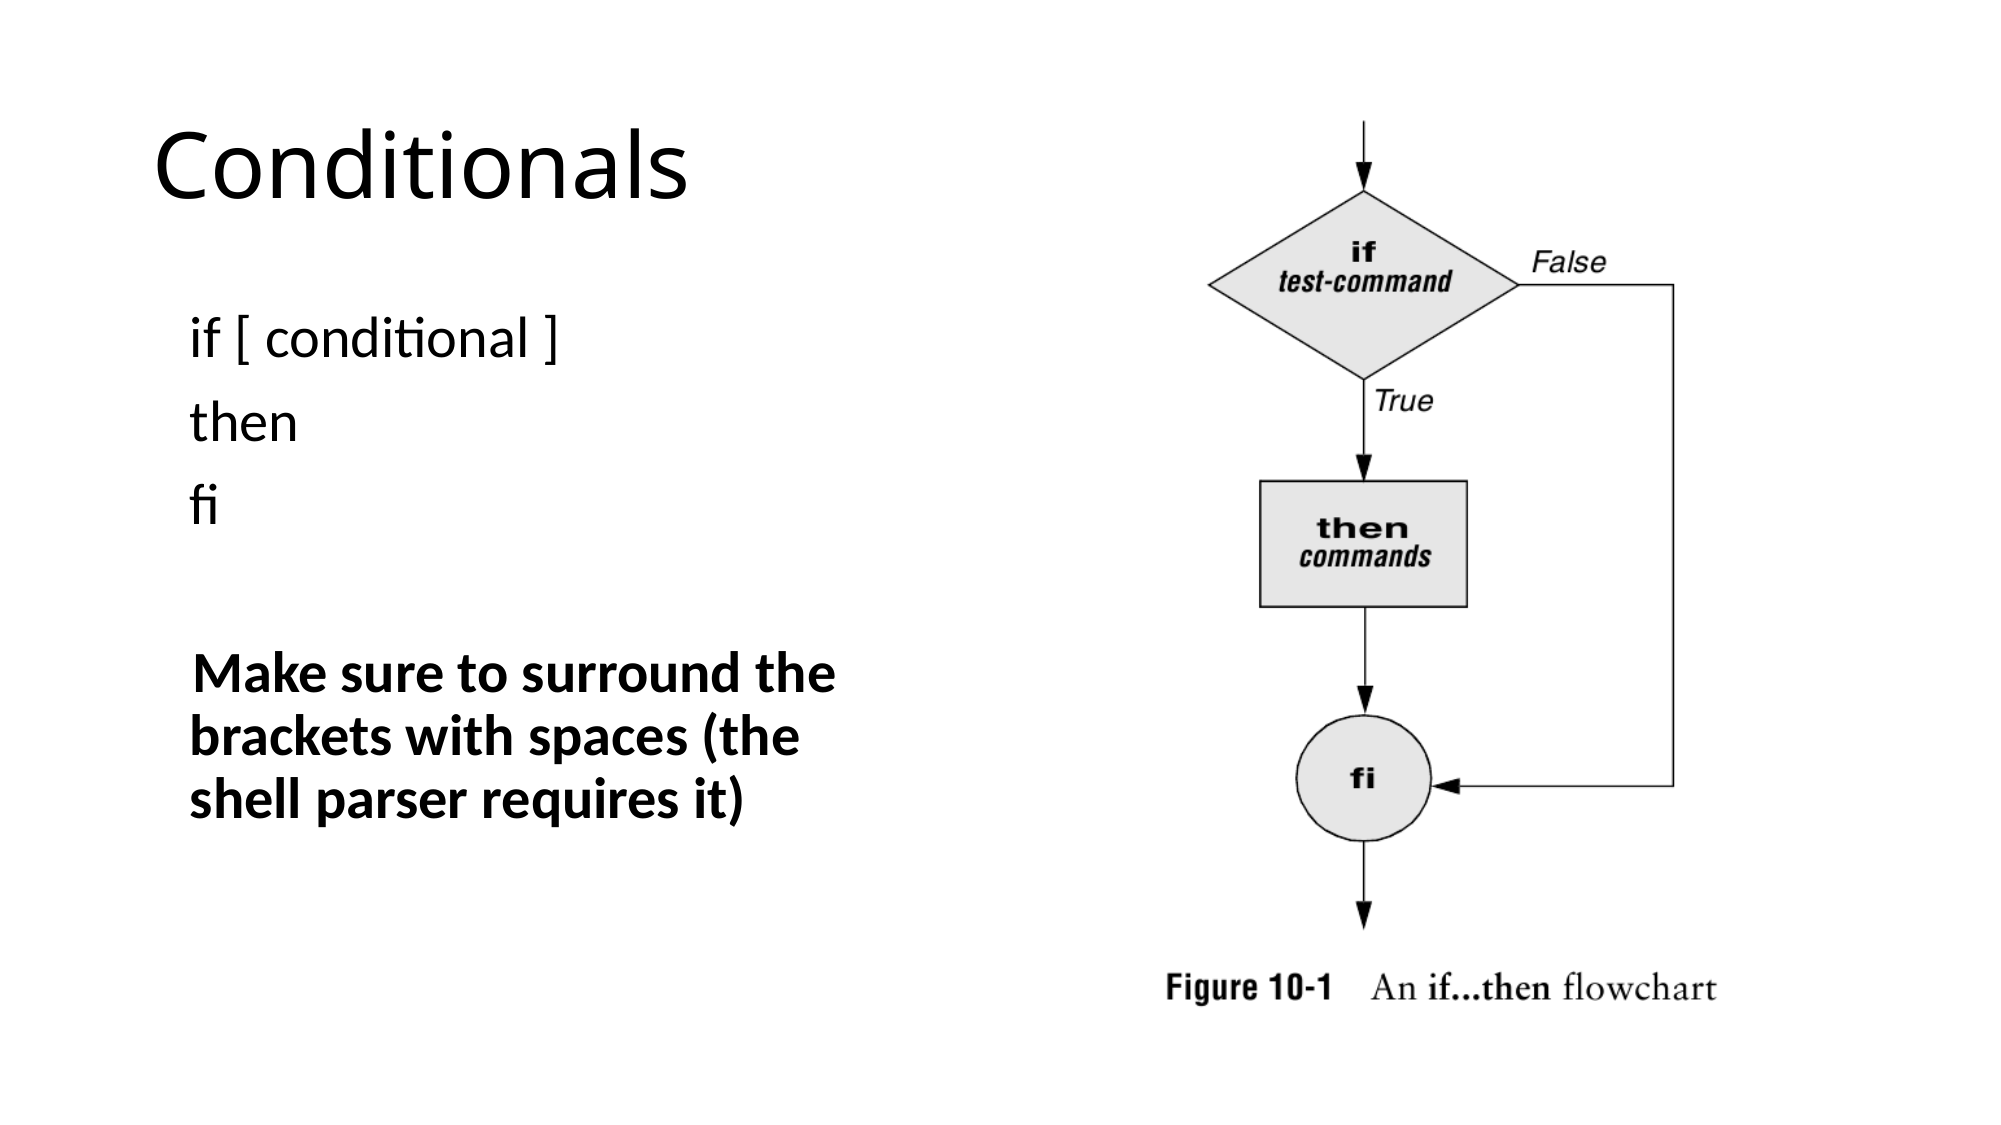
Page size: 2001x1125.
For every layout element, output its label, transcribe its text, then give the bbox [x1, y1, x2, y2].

list if [ conditional ] then fi Make sure to surround the brackets with spaces (the shell parser requires it) [137, 299, 926, 1014]
picture [1149, 109, 1734, 1010]
title Conditionals [137, 59, 1863, 278]
